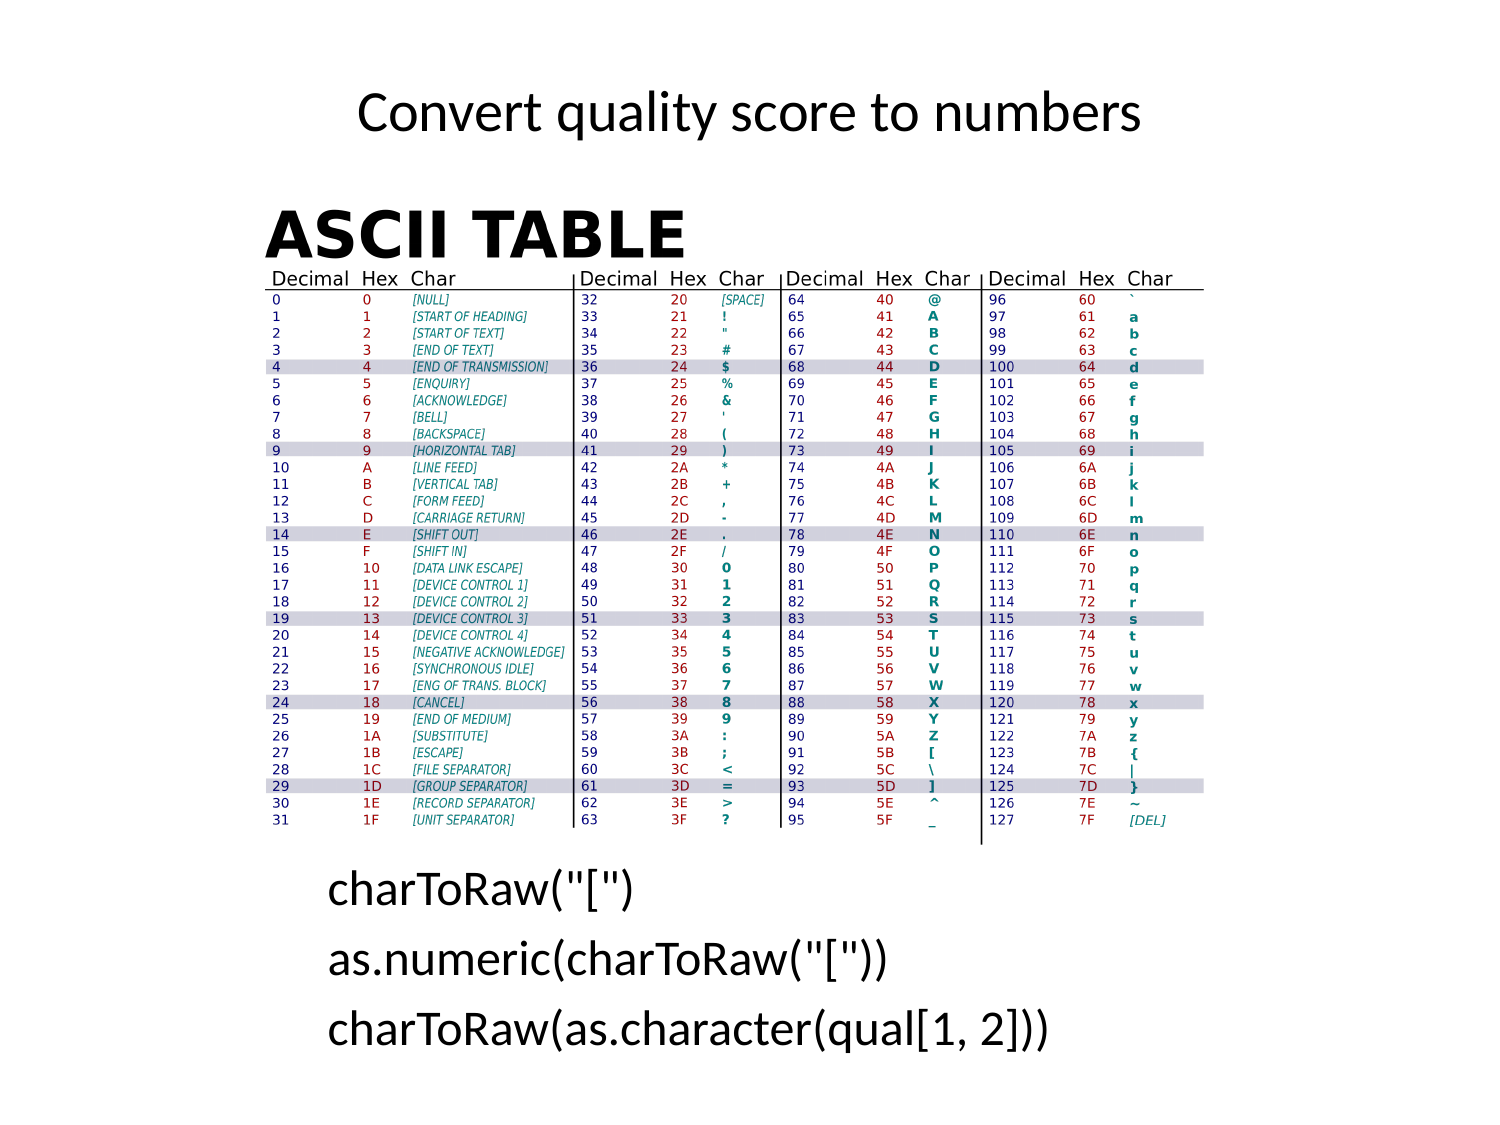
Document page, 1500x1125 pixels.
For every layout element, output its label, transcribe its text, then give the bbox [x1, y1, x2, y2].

list charToRaw("[") as.numeric(charToRaw("[")) charToRaw(as.character(qual[1, 2])) [312, 855, 1109, 1090]
picture [243, 197, 1222, 849]
title Convert quality score to numbers [75, 45, 1425, 172]
